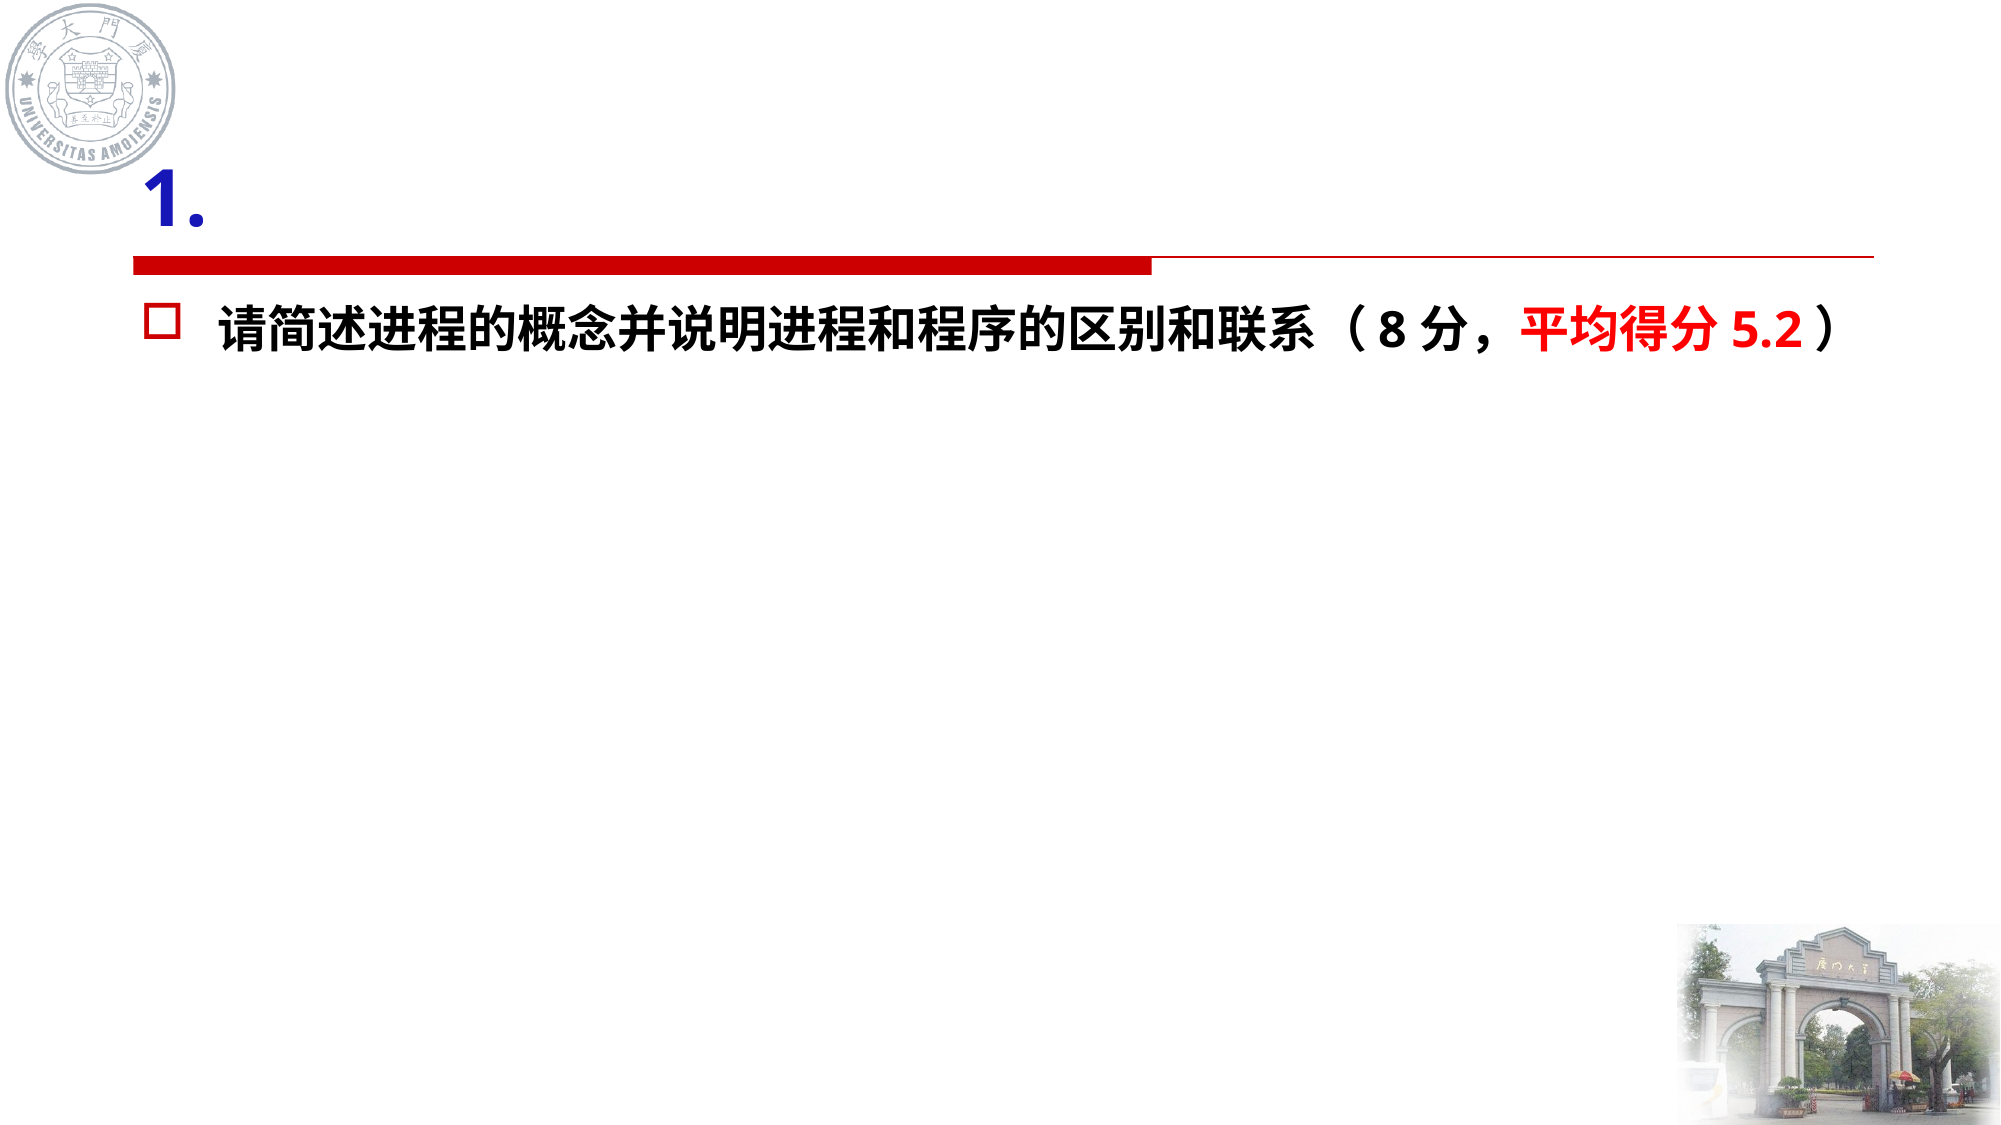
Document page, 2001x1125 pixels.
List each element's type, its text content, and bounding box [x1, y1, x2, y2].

text_box 请简述进程的概念并说明进程和程序的区别和联系（8分，平均得分5.2） [125, 289, 1888, 1094]
picture [1677, 924, 2001, 1125]
title 1. [125, 50, 1876, 250]
